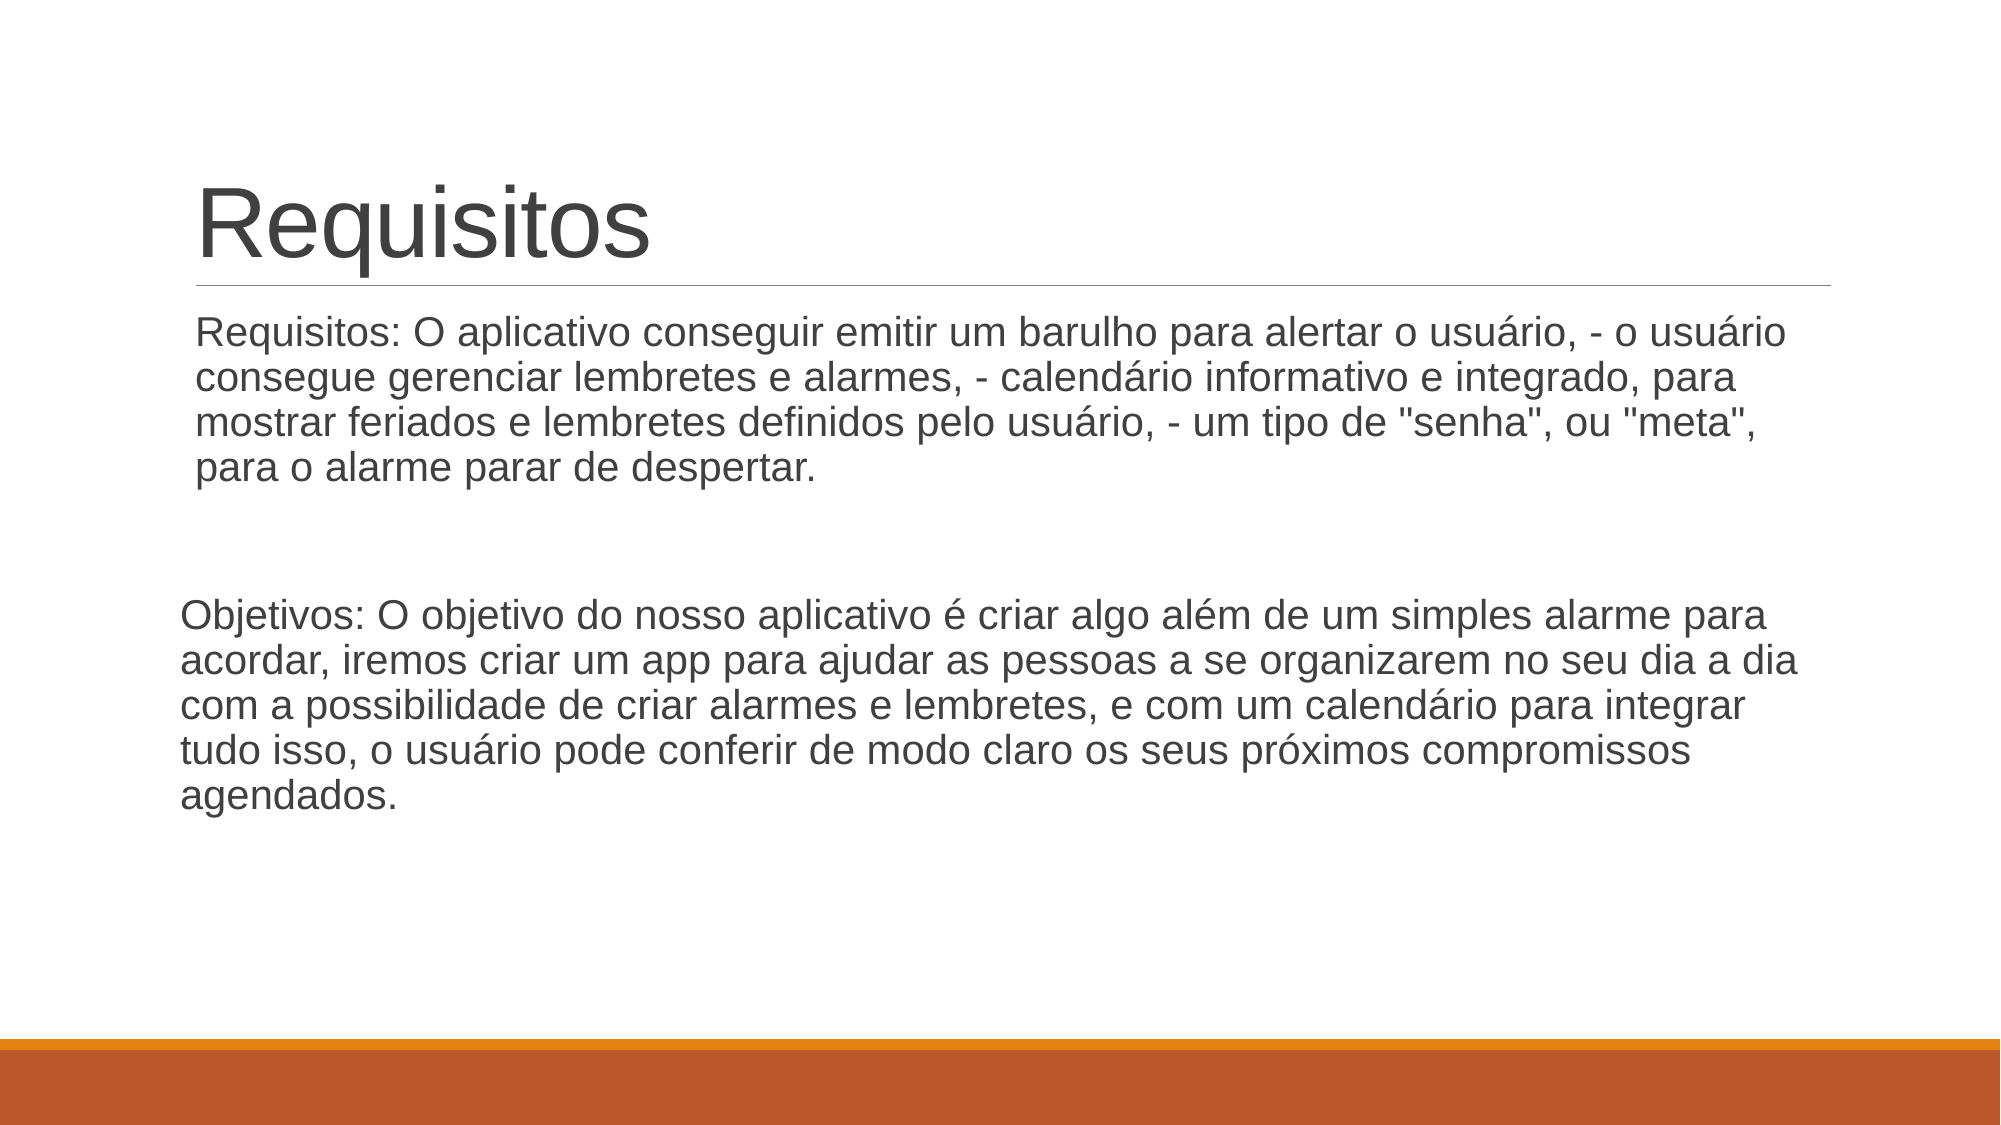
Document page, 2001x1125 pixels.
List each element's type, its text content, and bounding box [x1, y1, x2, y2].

list Requisitos: O aplicativo conseguir emitir um barulho para alertar o usuário, - o usuário consegue gerenciar lembretes e alarmes, - calendário informativo e integrado, para mostrar feriados e lembretes definidos pelo usuário, - um tipo de "senha", ou "meta", para o alarme parar de despertar. Objetivos: O objetivo do nosso aplicativo é criar algo além de um simples alarme para acordar, iremos criar um app para ajudar as pessoas a se organizarem no seu dia a dia com a possibilidade de criar alarmes e lembretes, e com um calendário para integrar tudo isso, o usuário pode conferir de modo claro os seus próximos compromissos agendados. [180, 302, 1830, 963]
title Requisitos [180, 47, 1830, 285]
